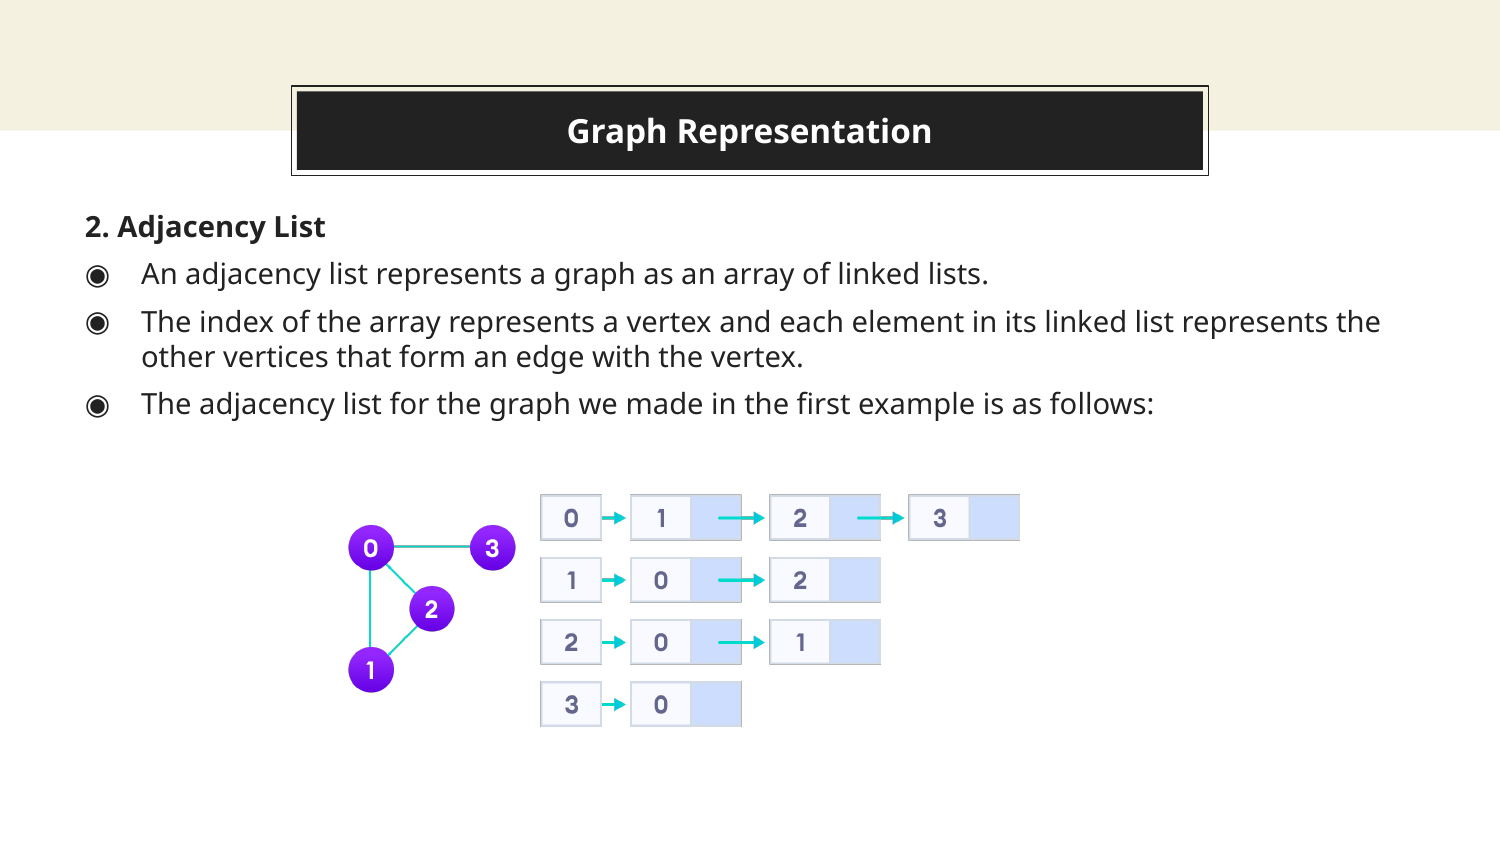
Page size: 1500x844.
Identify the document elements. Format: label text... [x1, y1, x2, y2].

title Graph Representation [296, 91, 1203, 170]
list 2. Adjacency List An adjacency list represents a graph as an array of linked lists. The index of the array represents a vertex and each element in its linked list represents the other vertices that form an edge with the vertex. The adjacency list for the graph we made in the first example is as follows: [51, 193, 1449, 741]
picture [307, 453, 1061, 768]
